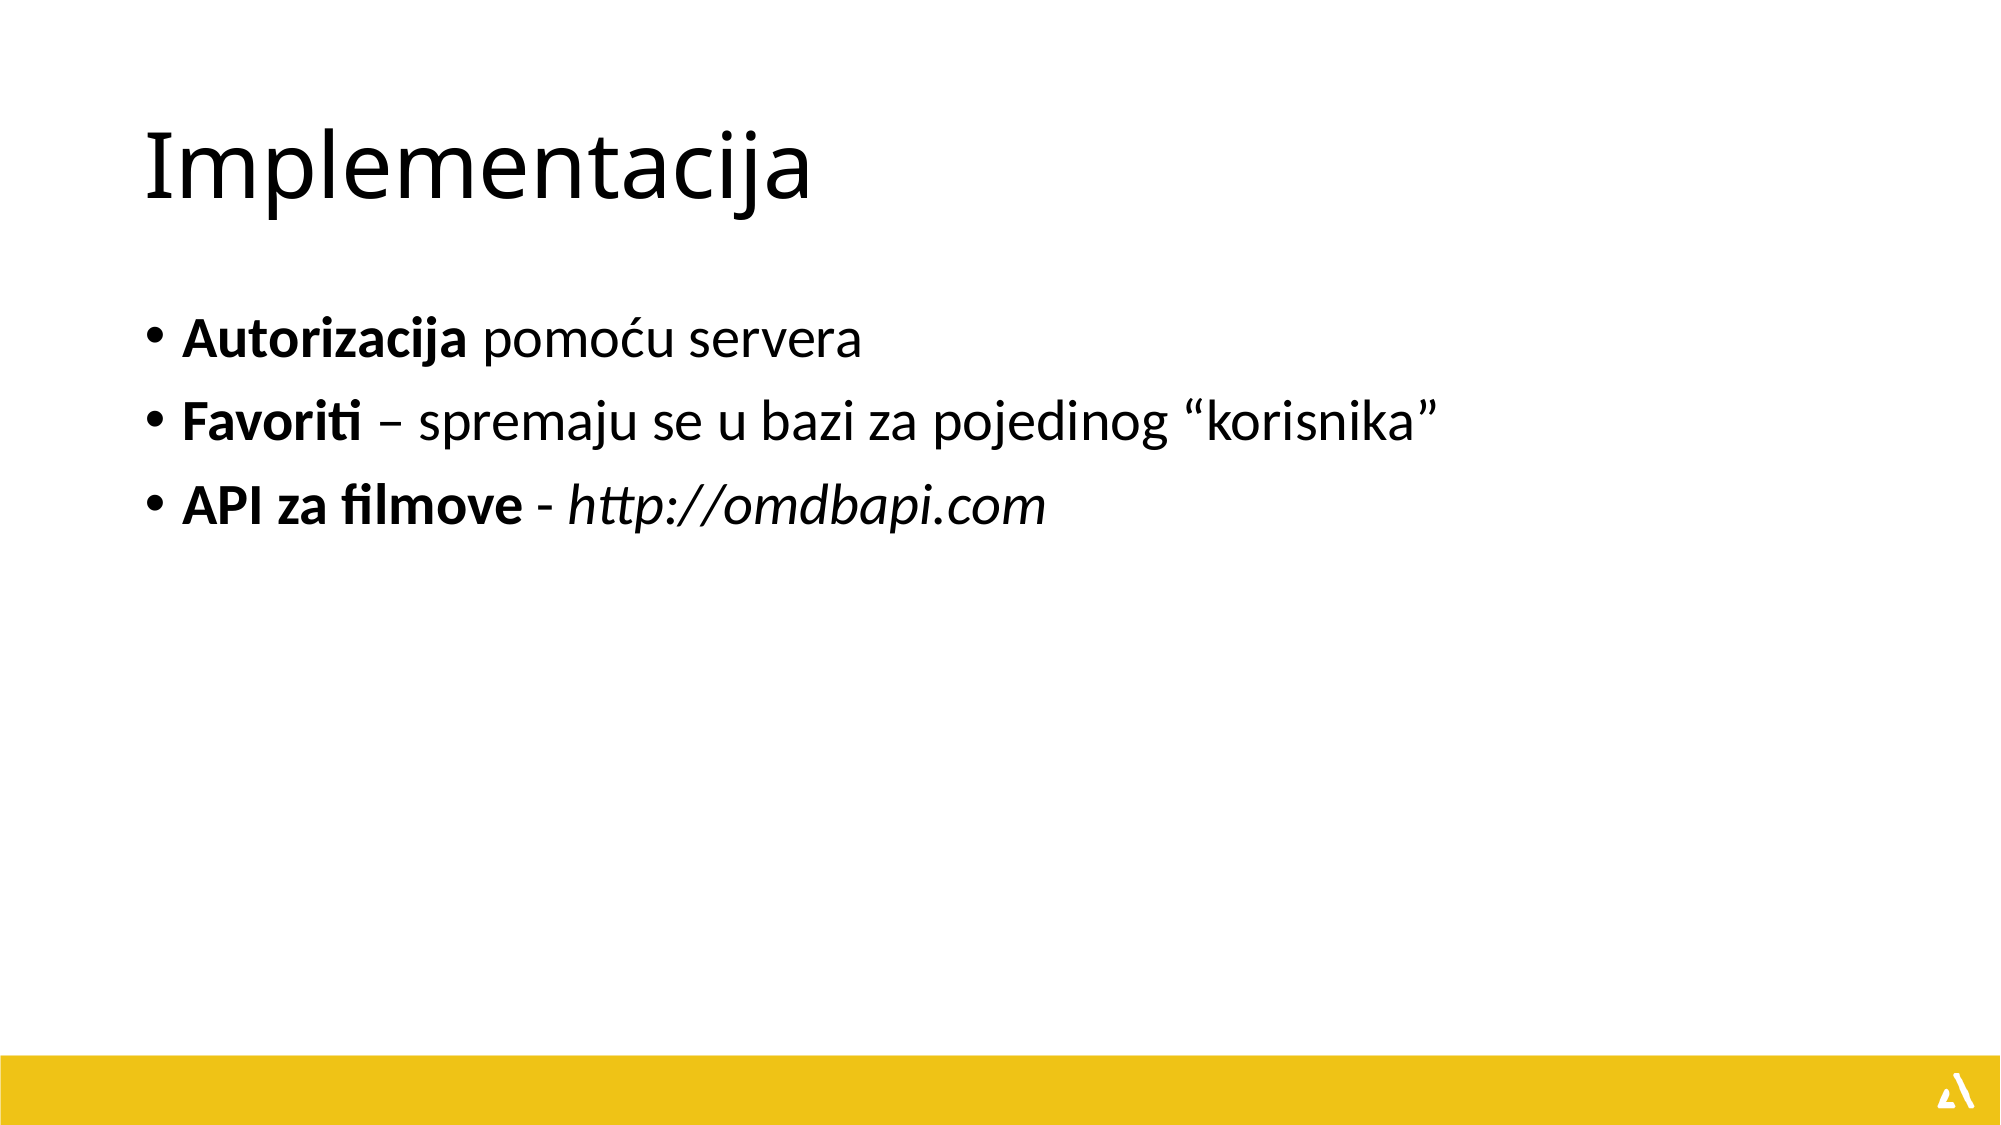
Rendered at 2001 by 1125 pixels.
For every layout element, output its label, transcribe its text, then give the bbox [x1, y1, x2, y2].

picture [0, 1055, 2000, 1125]
title Implementacija [136, 59, 1863, 278]
list Autorizacija pomoću servera Favoriti – spremaju se u bazi za pojedinog “korisnika” API za filmove - http://omdbapi.com [136, 298, 1863, 1014]
